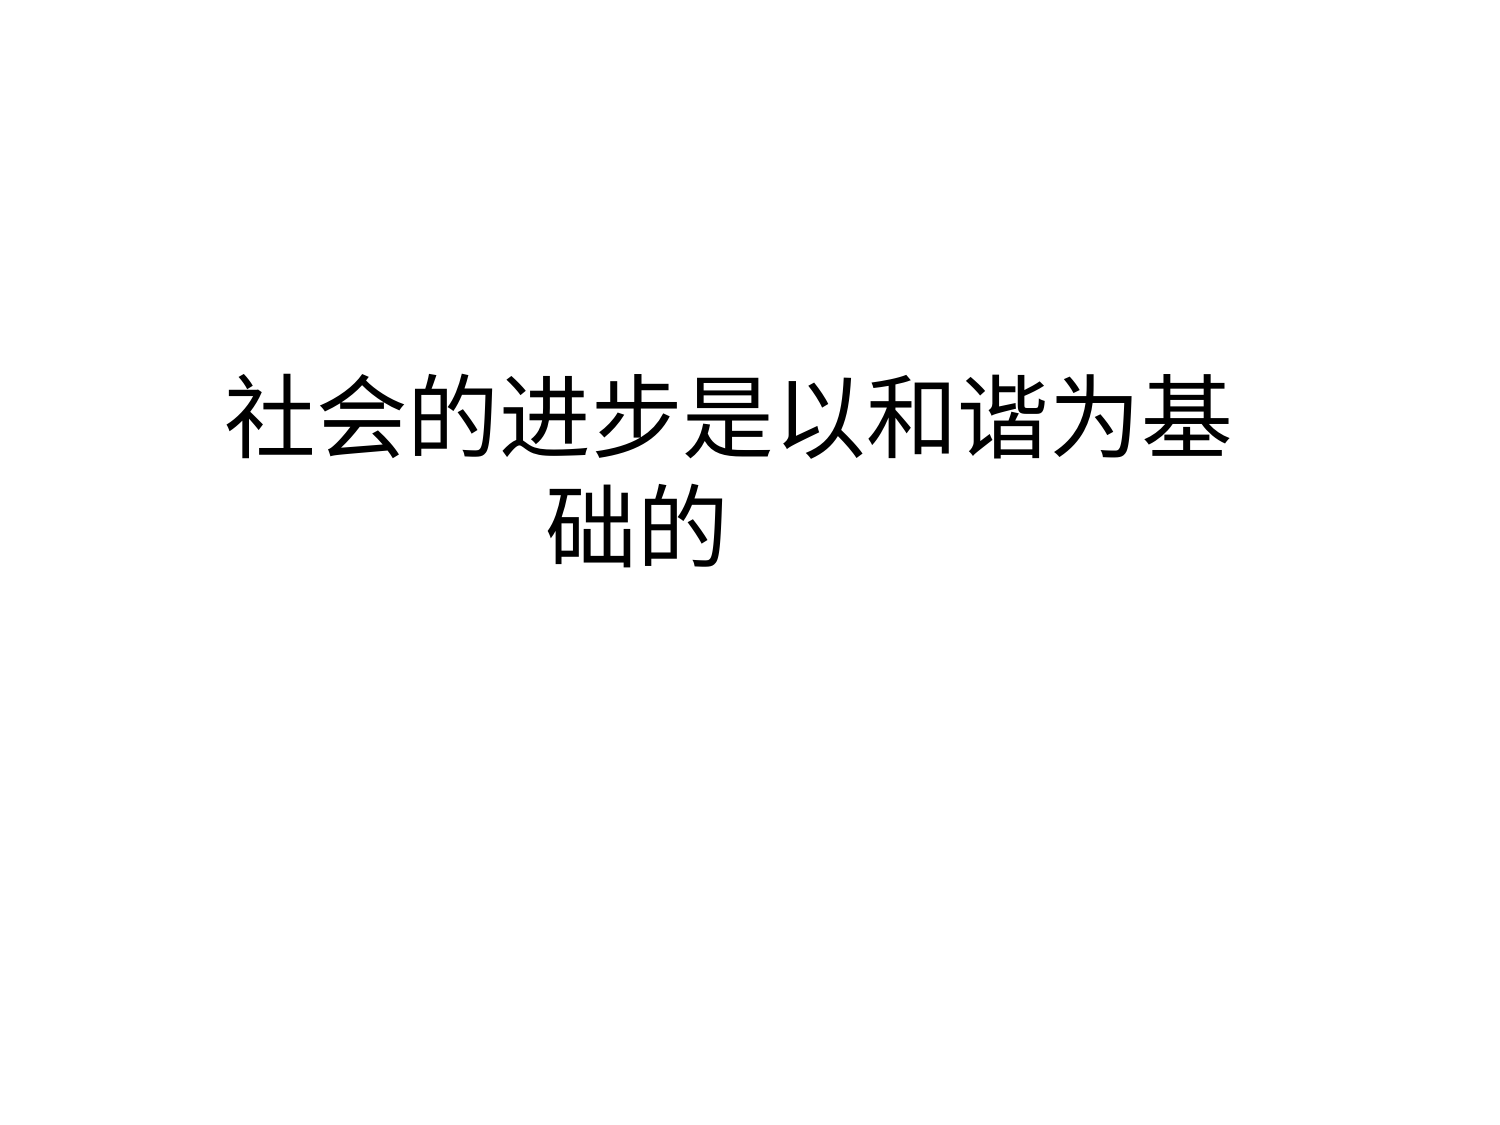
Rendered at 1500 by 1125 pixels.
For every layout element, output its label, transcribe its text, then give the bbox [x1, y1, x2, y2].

title 社会的进步是以和谐为基础的 [0, 349, 1275, 591]
